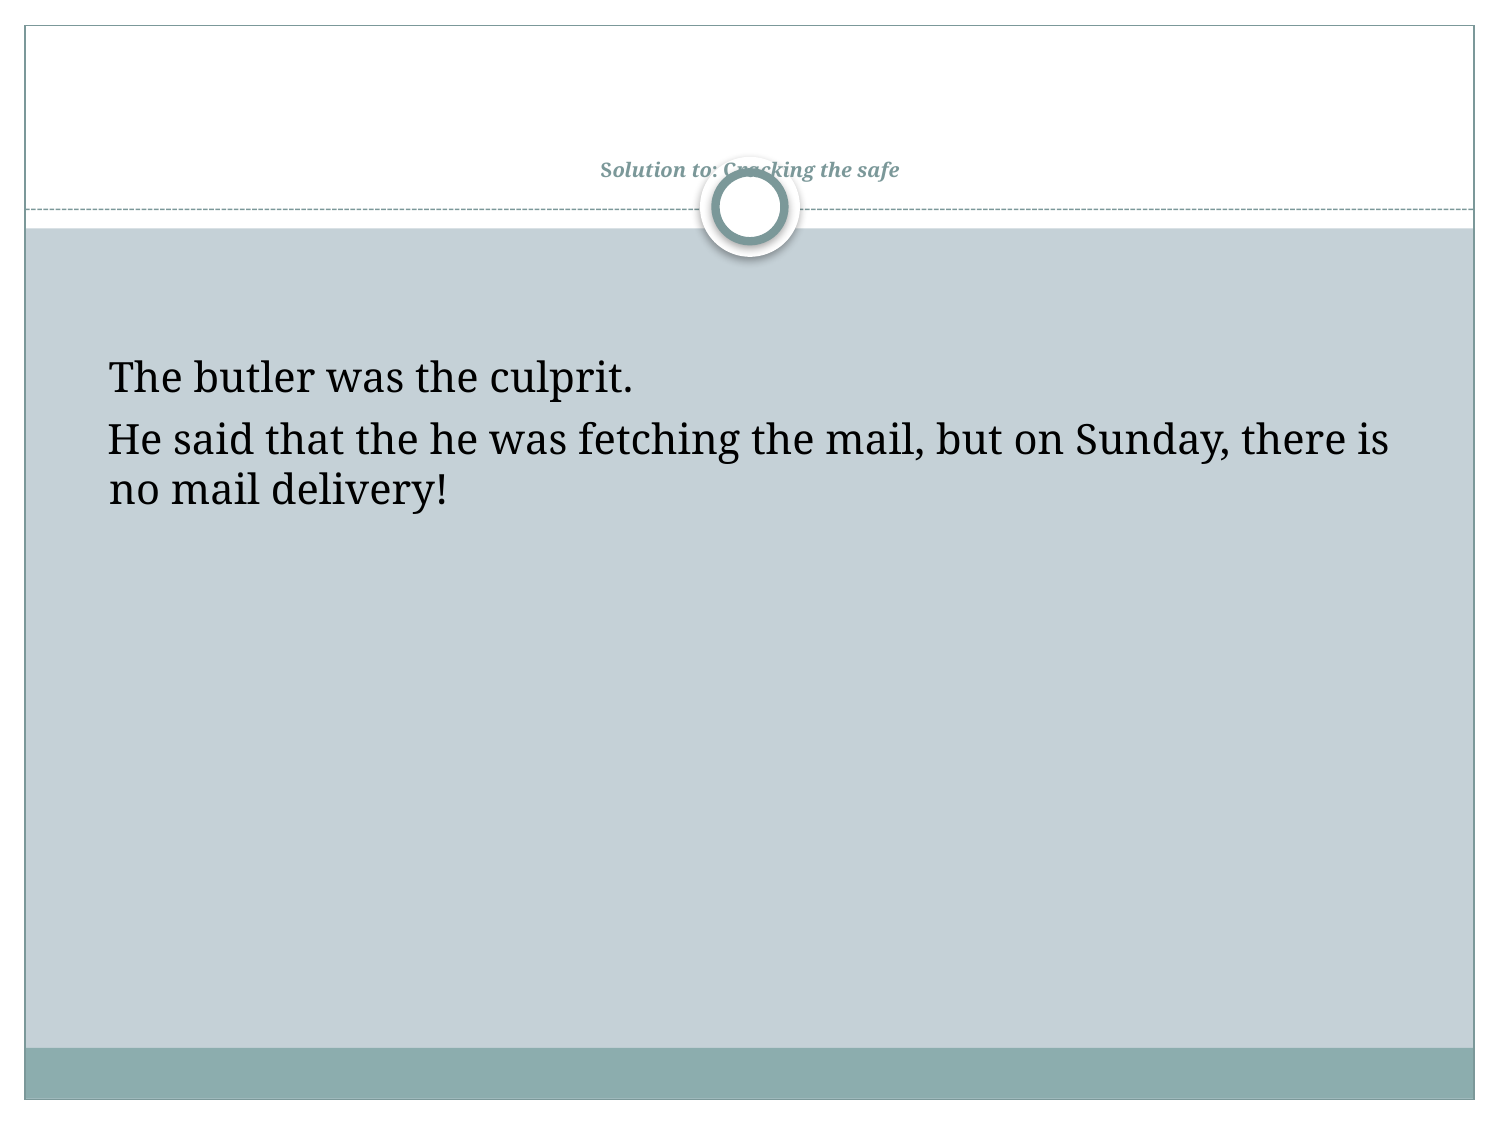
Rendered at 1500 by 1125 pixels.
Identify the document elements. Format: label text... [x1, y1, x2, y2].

list The butler was the culprit. He said that the he was fetching the mail, but on Sunday, there is no mail delivery! [49, 250, 1445, 1001]
title Solution to: Cracking the safe [50, 149, 1450, 213]
